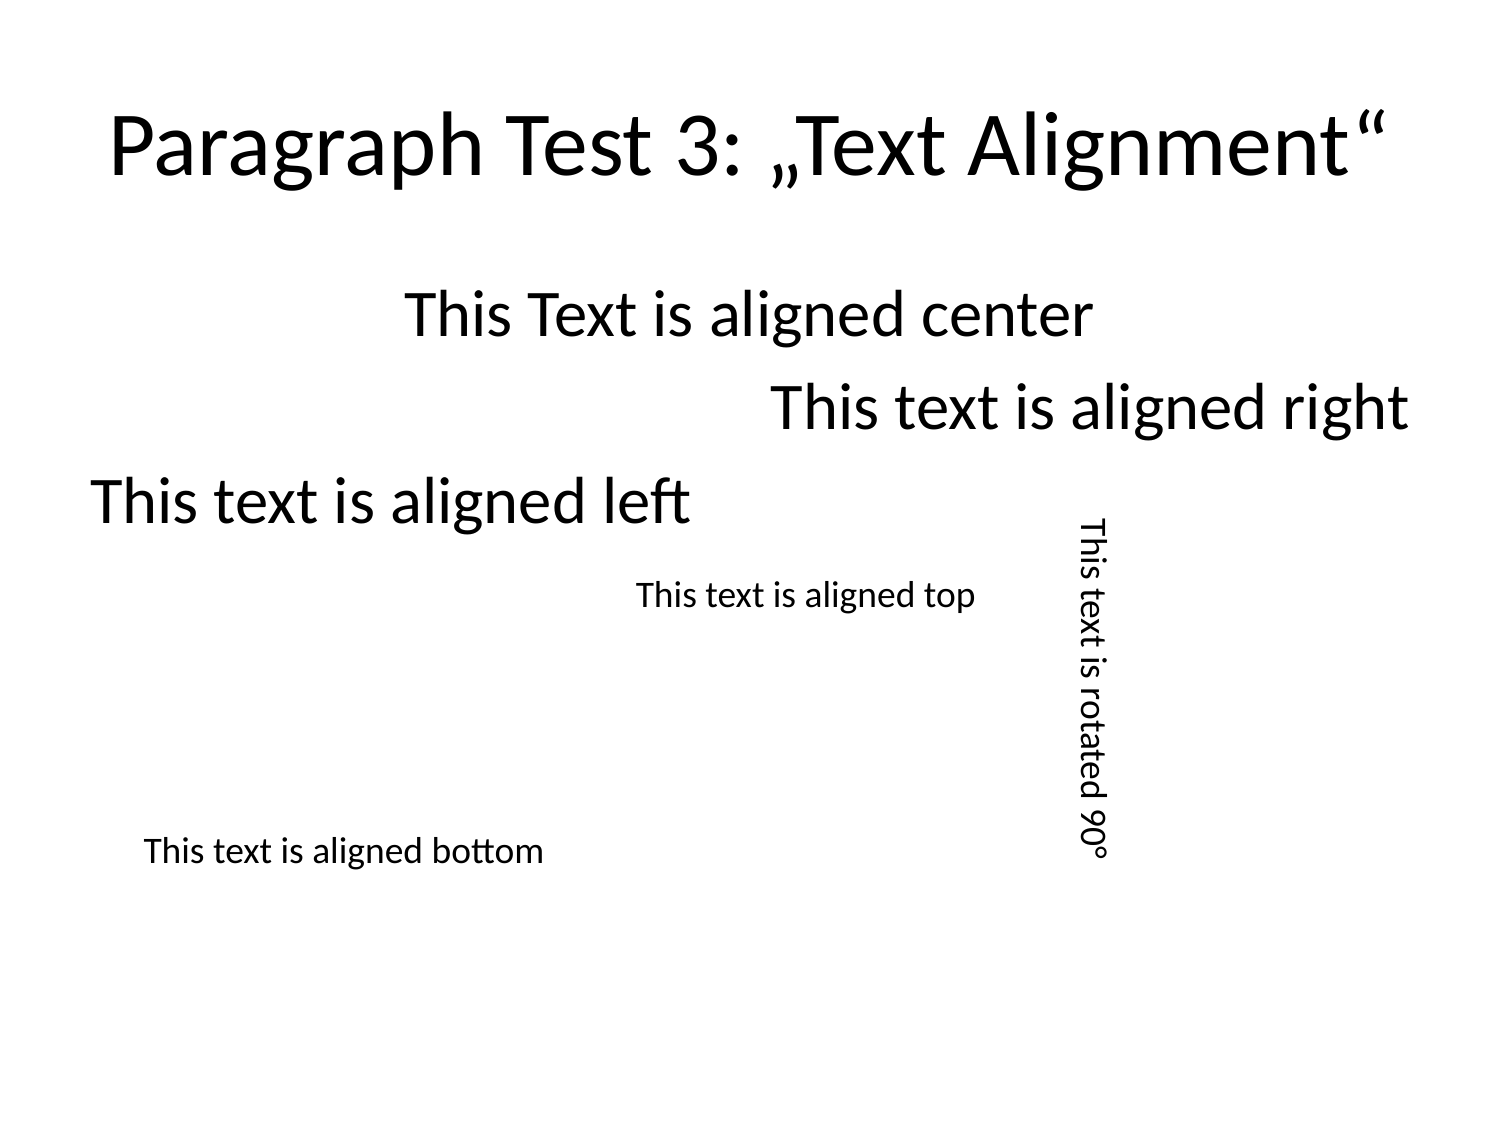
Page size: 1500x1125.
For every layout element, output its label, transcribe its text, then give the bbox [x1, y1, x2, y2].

text_box This text is aligned bottom [128, 574, 563, 879]
text_box This text is rotated 90° [1066, 503, 1477, 1067]
list This Text is aligned center This text is aligned right This text is aligned left [74, 262, 1426, 563]
title Paragraph Test 3: „Text Alignment“ [74, 44, 1426, 233]
text_box This text is aligned top [621, 562, 996, 868]
